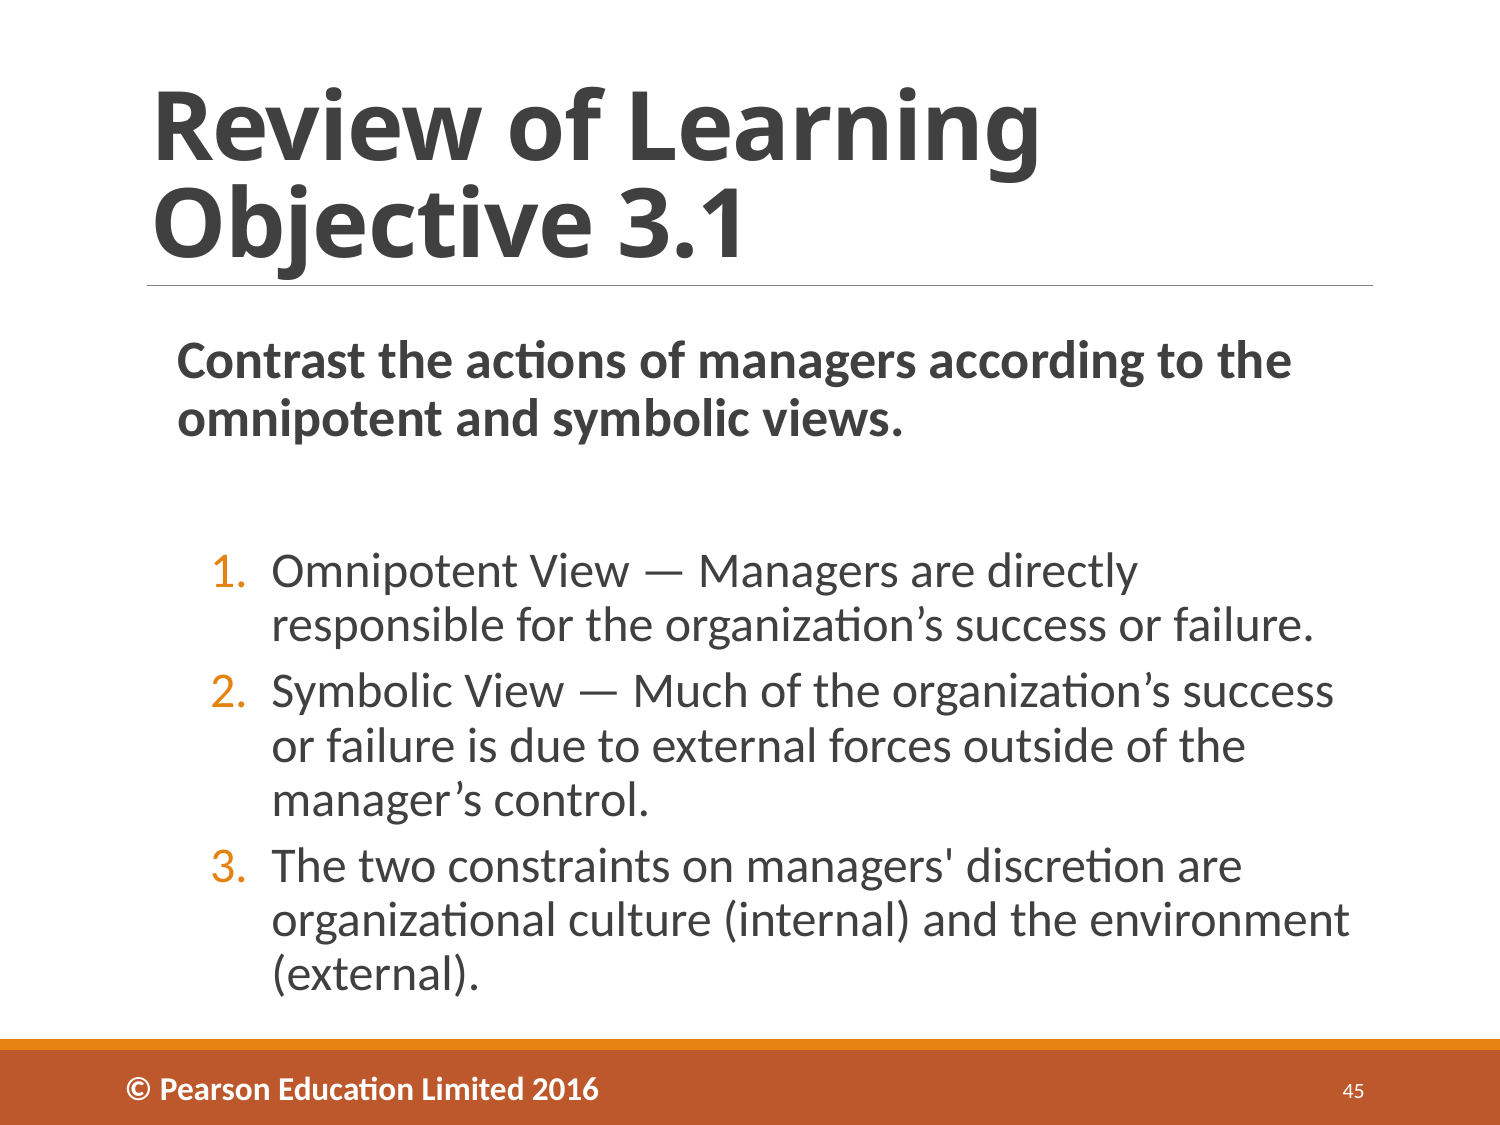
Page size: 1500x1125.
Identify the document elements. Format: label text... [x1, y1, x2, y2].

text_box © Pearson Education Limited 2016 [109, 1059, 701, 1115]
slide_number 45 [1218, 1059, 1380, 1120]
list Contrast the actions of managers according to the omnipotent and symbolic views. Omnipotent View — Managers are directly responsible for the organization’s success or failure. Symbolic View — Much of the organization’s success or failure is due to external forces outside of the manager’s control. The two constraints on managers' discretion are organizational culture (internal) and the environment (external). [135, 302, 1373, 1030]
title Review of Learning Objective 3.1 [135, 47, 1373, 285]
